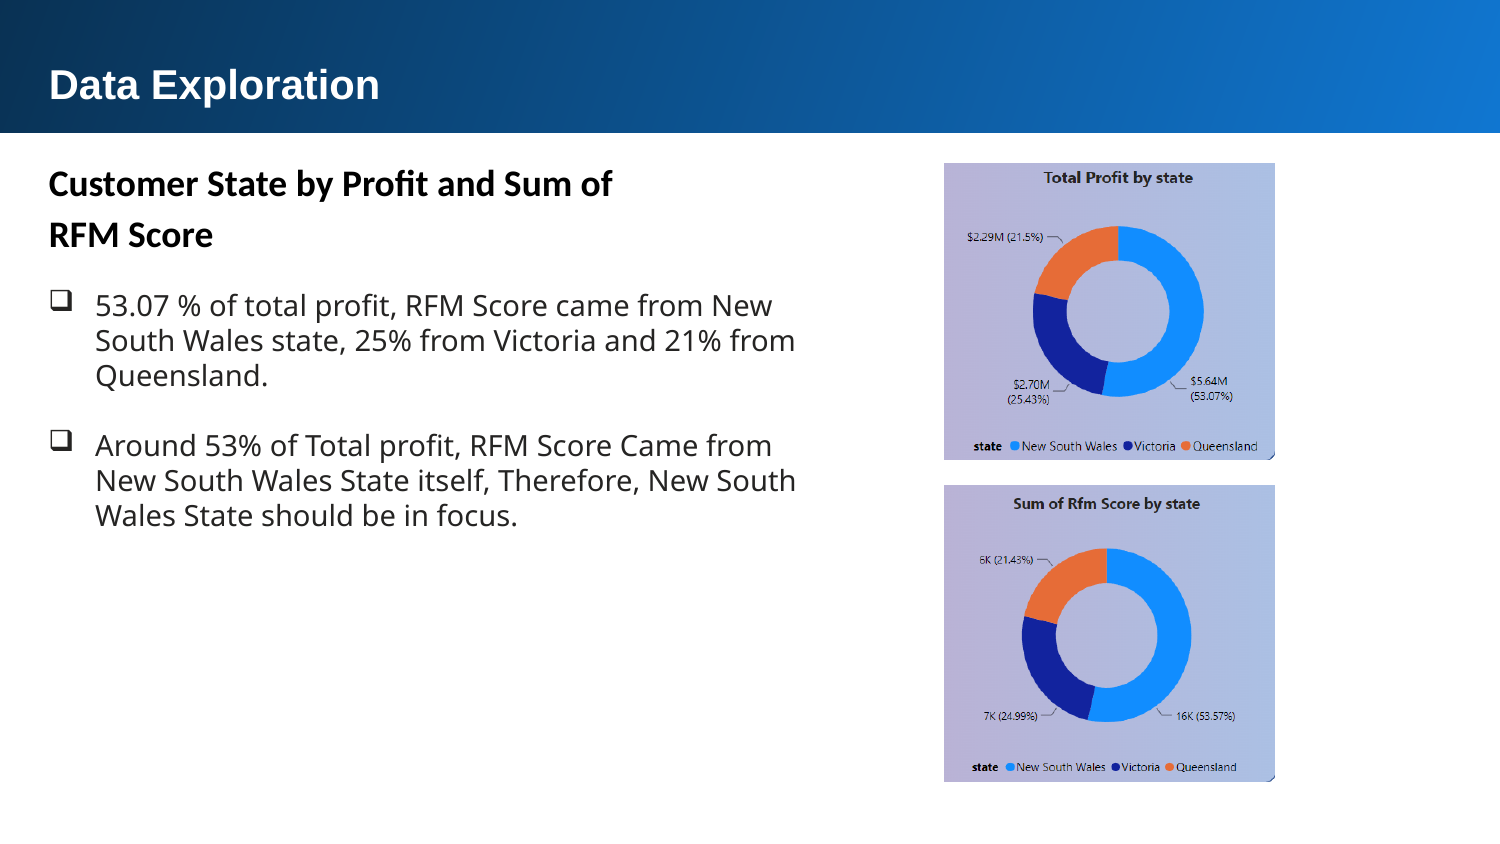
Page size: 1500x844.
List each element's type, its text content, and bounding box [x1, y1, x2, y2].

text_box Customer State by Profit and Sum of RFM Score [33, 136, 1439, 271]
picture [944, 163, 1275, 460]
text_box [0, 0, 1500, 133]
text_box Data Exploration [33, 43, 1439, 124]
picture [944, 485, 1275, 783]
text_box 53.07 % of total profit, RFM Score came from New South Wales state, 25% from Victoria and 21% from Queensland. Around 53% of Total profit, RFM Score Came from New South Wales State itself, Therefore, New South Wales State should be in focus. [33, 279, 828, 540]
